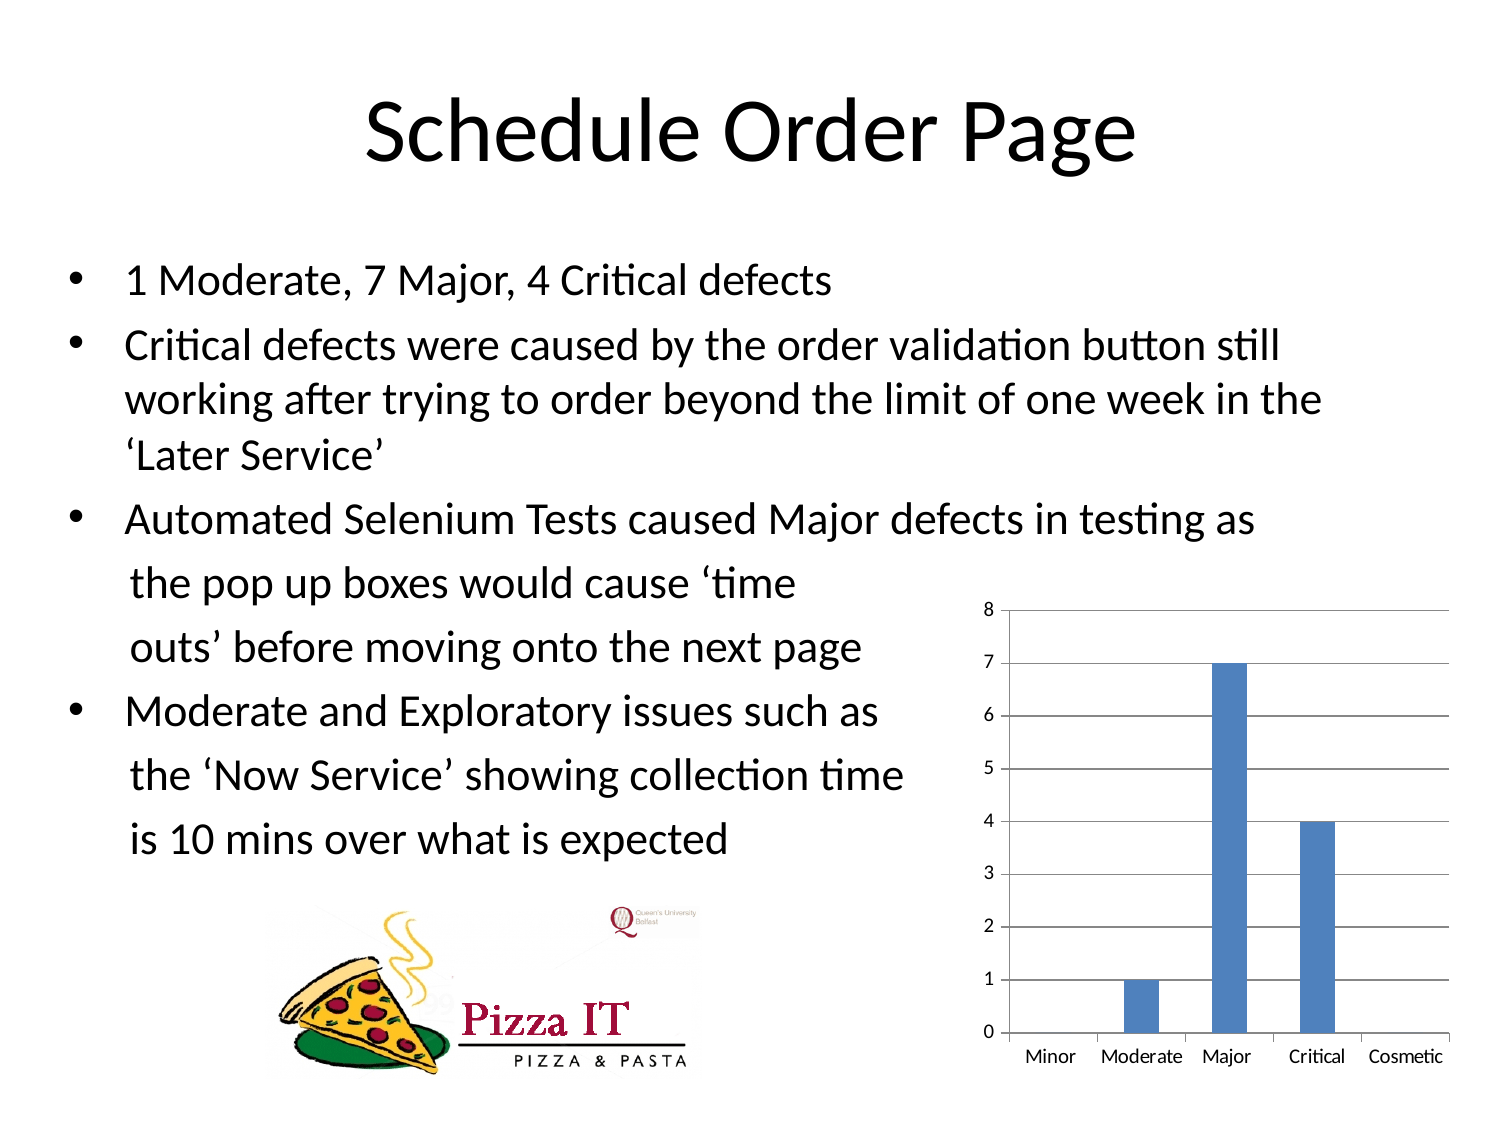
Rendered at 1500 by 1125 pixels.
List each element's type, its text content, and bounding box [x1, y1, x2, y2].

list 1 Moderate, 7 Major, 4 Critical defects Critical defects were caused by the order validation button still working after trying to order beyond the limit of one week in the ‘Later Service’ Automated Selenium Tests caused Major defects in testing as the pop up boxes would cause ‘time outs’ before moving onto the next page Moderate and Exploratory issues such as the ‘Now Service’ showing collection time is 10 mins over what is expected [53, 242, 1388, 987]
chart [974, 597, 1458, 1069]
title Schedule Order Page [76, 30, 1427, 219]
picture [265, 904, 703, 1079]
